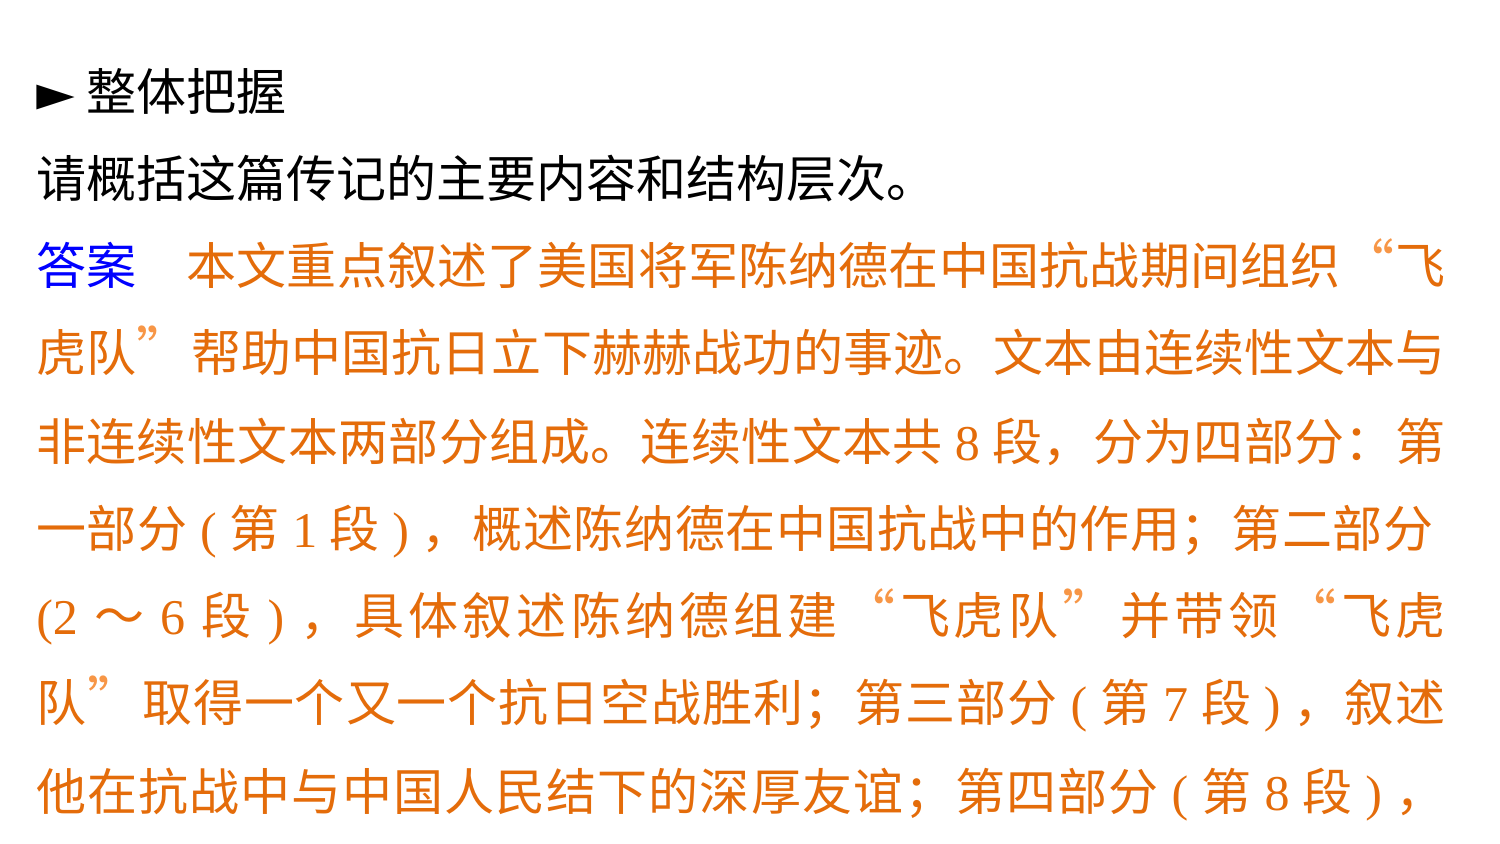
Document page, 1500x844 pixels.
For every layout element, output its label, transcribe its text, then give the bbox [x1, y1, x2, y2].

text_box ►整体把握 请概括这篇传记的主要内容和结构层次。 答案 本文重点叙述了美国将军陈纳德在中国抗战期间组织“飞虎队”帮助中国抗日立下赫赫战功的事迹。文本由连续性文本与非连续性文本两部分组成。连续性文本共8段，分为四部分：第一部分(第1段)，概述陈纳德在中国抗战中的作用；第二部分(2～6段)，具体叙述陈纳德组建“飞虎队”并带领“飞虎队”取得一个又一个抗日空战胜利；第三部分(第7段)，叙述他在抗战中与中国人民结下的深厚友谊；第四部分(第8段)，交代陈纳德将军去世。 [21, 25, 1460, 844]
